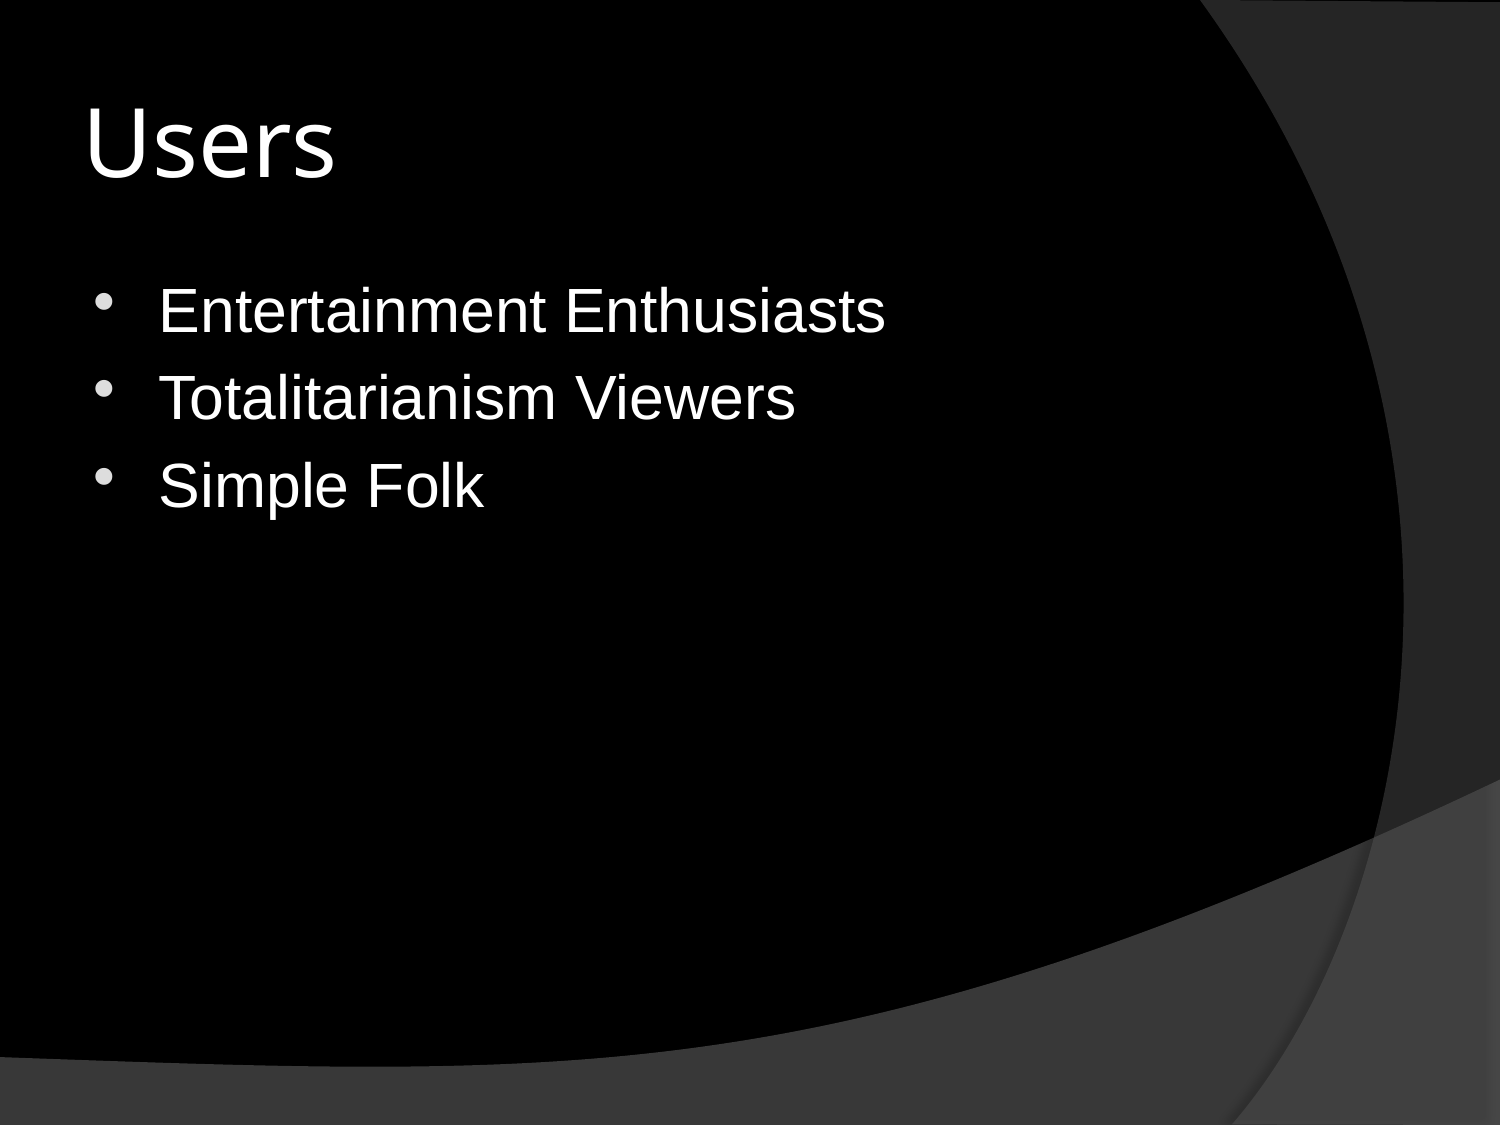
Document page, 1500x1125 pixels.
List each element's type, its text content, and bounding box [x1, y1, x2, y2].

list Entertainment Enthusiasts Totalitarianism Viewers Simple Folk [75, 262, 1300, 1005]
title Users [75, 45, 1300, 233]
